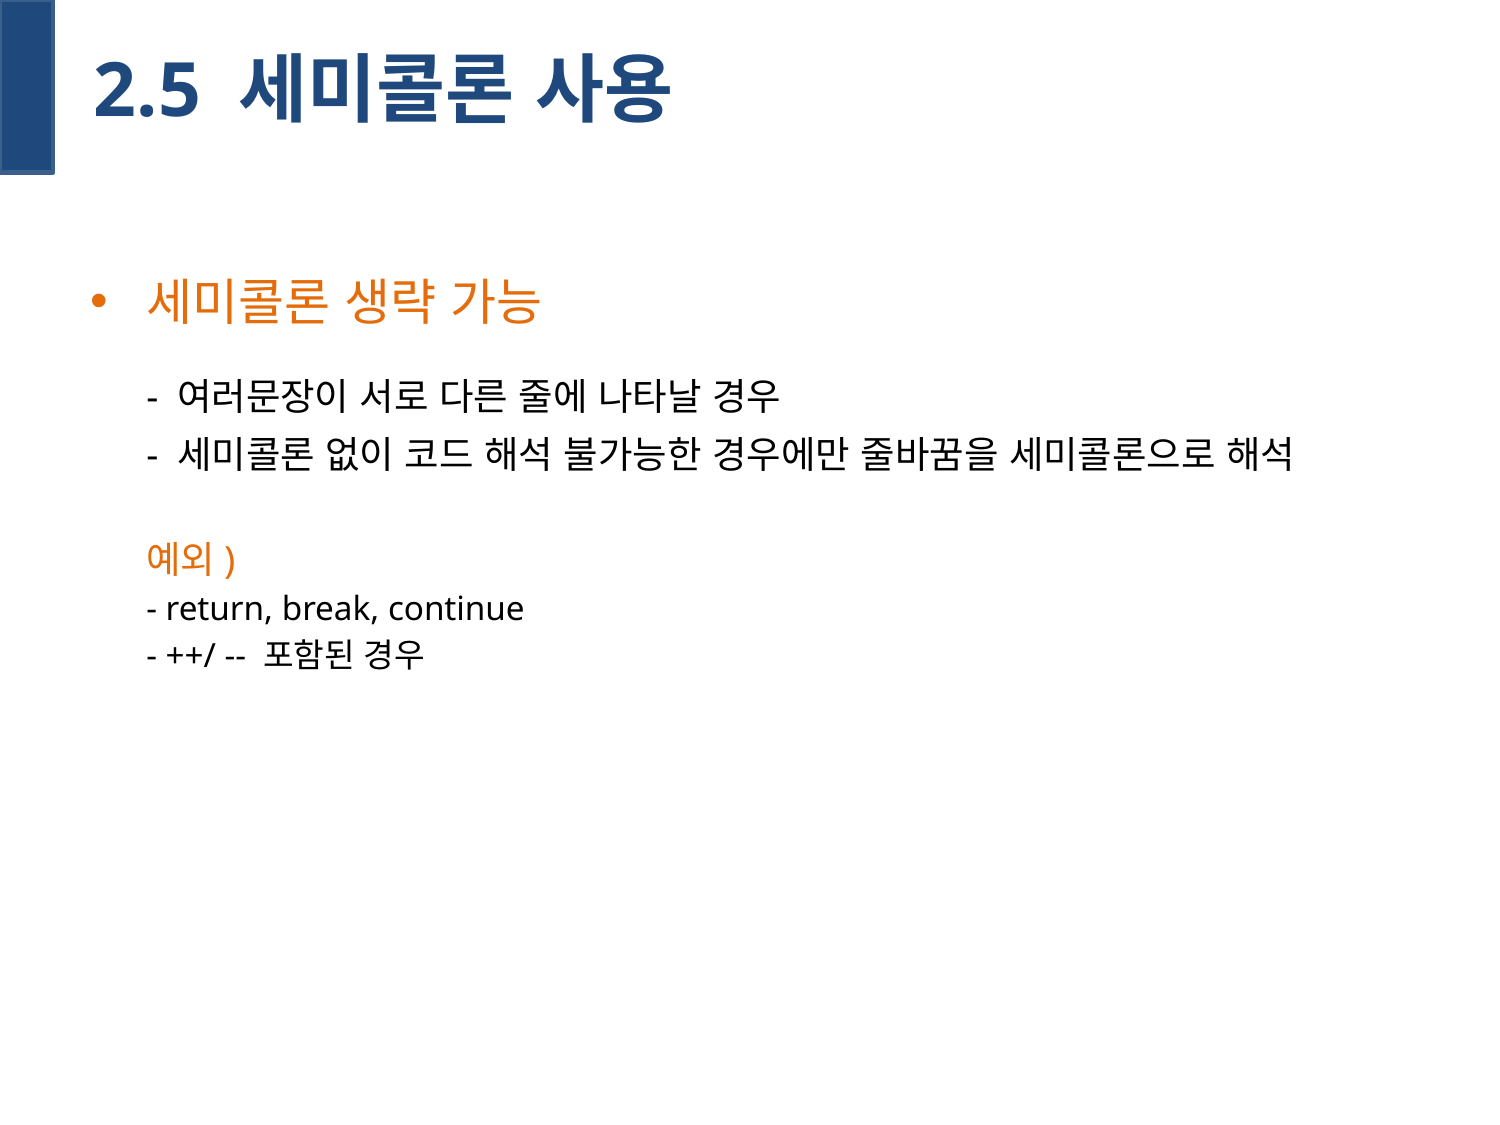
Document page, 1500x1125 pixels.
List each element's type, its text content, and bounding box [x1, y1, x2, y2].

text_box 2.5 세미콜론 사용 [53, 26, 715, 146]
list 세미콜론 생략 가능 - 여러문장이 서로 다른 줄에 나타날 경우 - 세미콜론 없이 코드 해석 불가능한 경우에만 줄바꿈을 세미콜론으로 해석 예외) - return, break, continue - ++/ -- 포함된 경우 [75, 262, 1425, 1005]
text_box ㅊ [0, 0, 55, 175]
